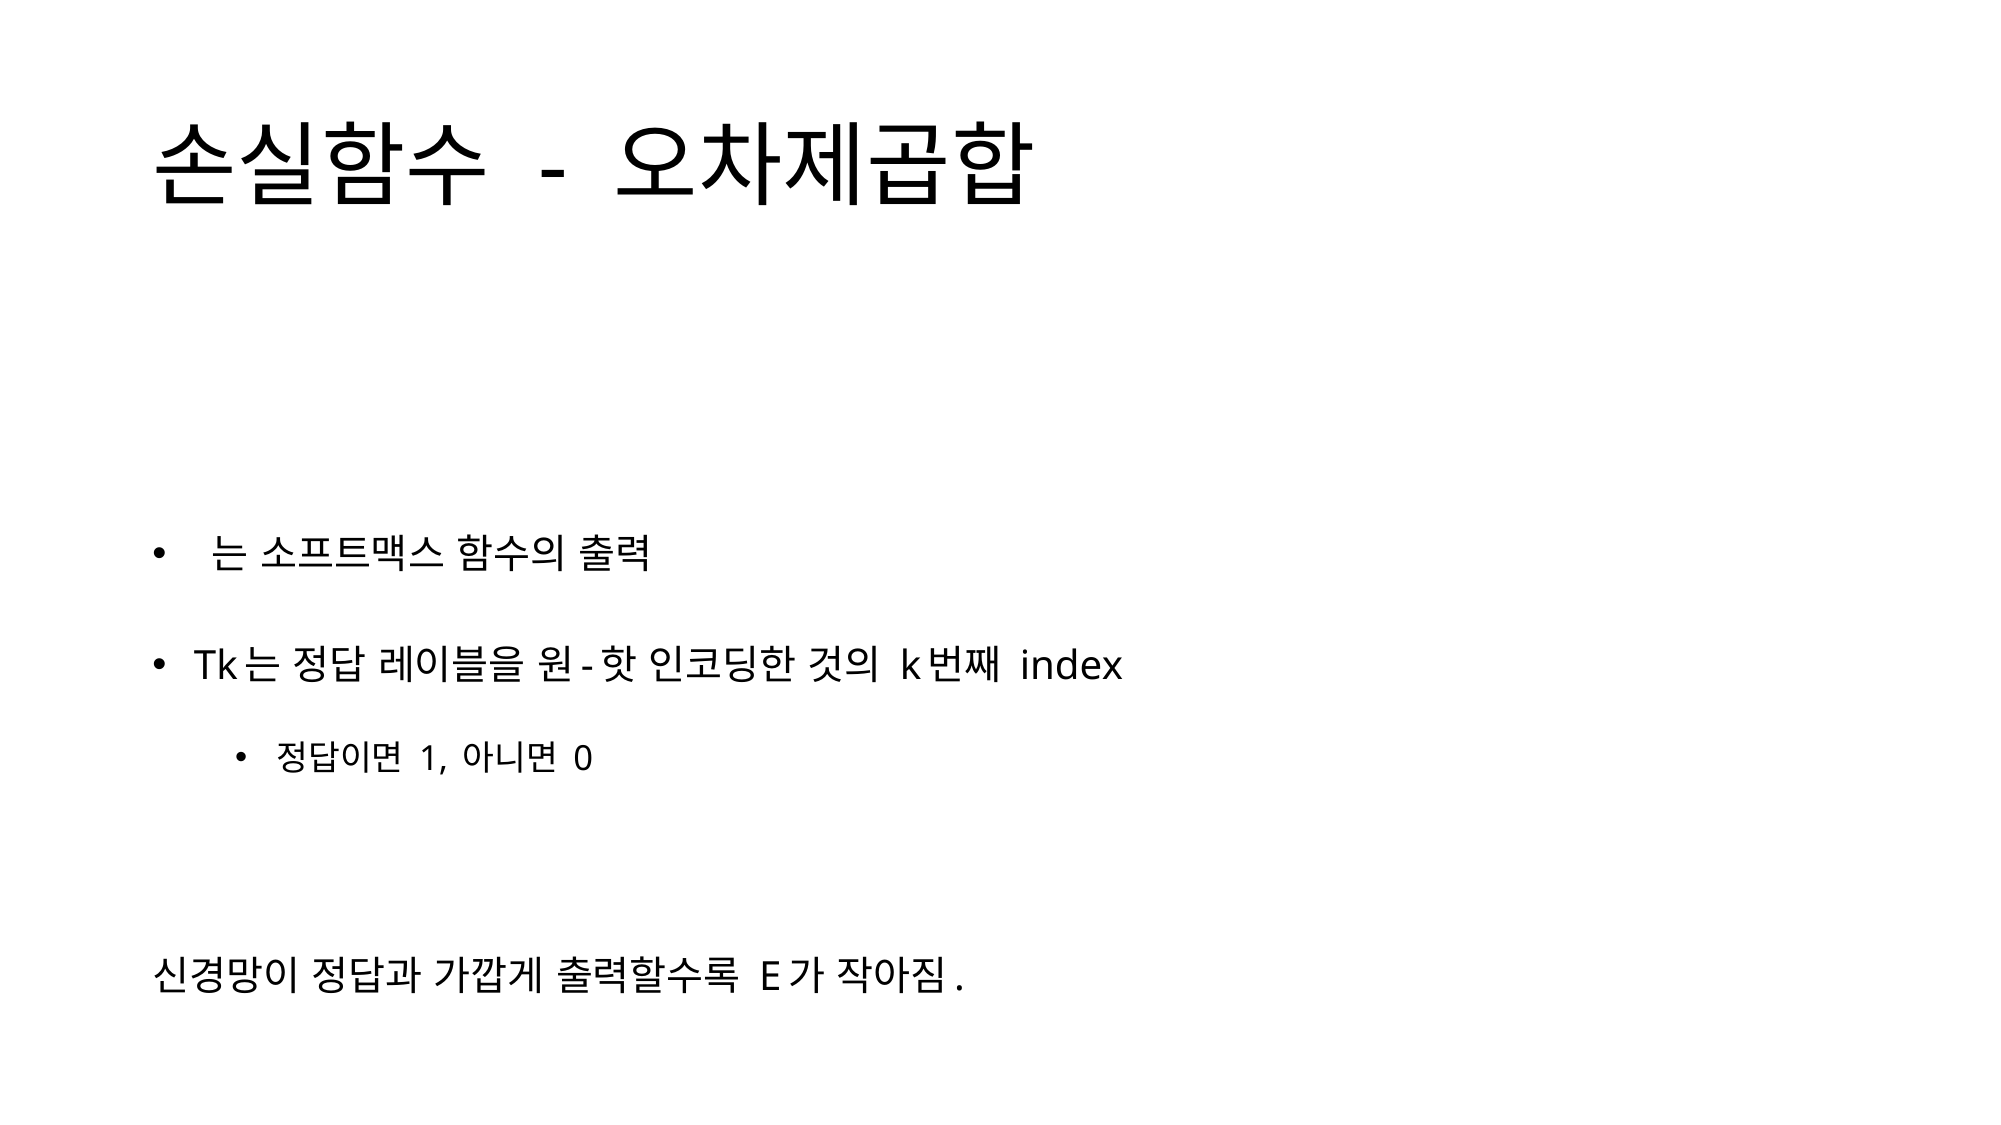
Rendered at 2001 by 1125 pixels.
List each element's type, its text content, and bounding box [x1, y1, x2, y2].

title 손실함수 - 오차제곱합 [137, 59, 1863, 278]
